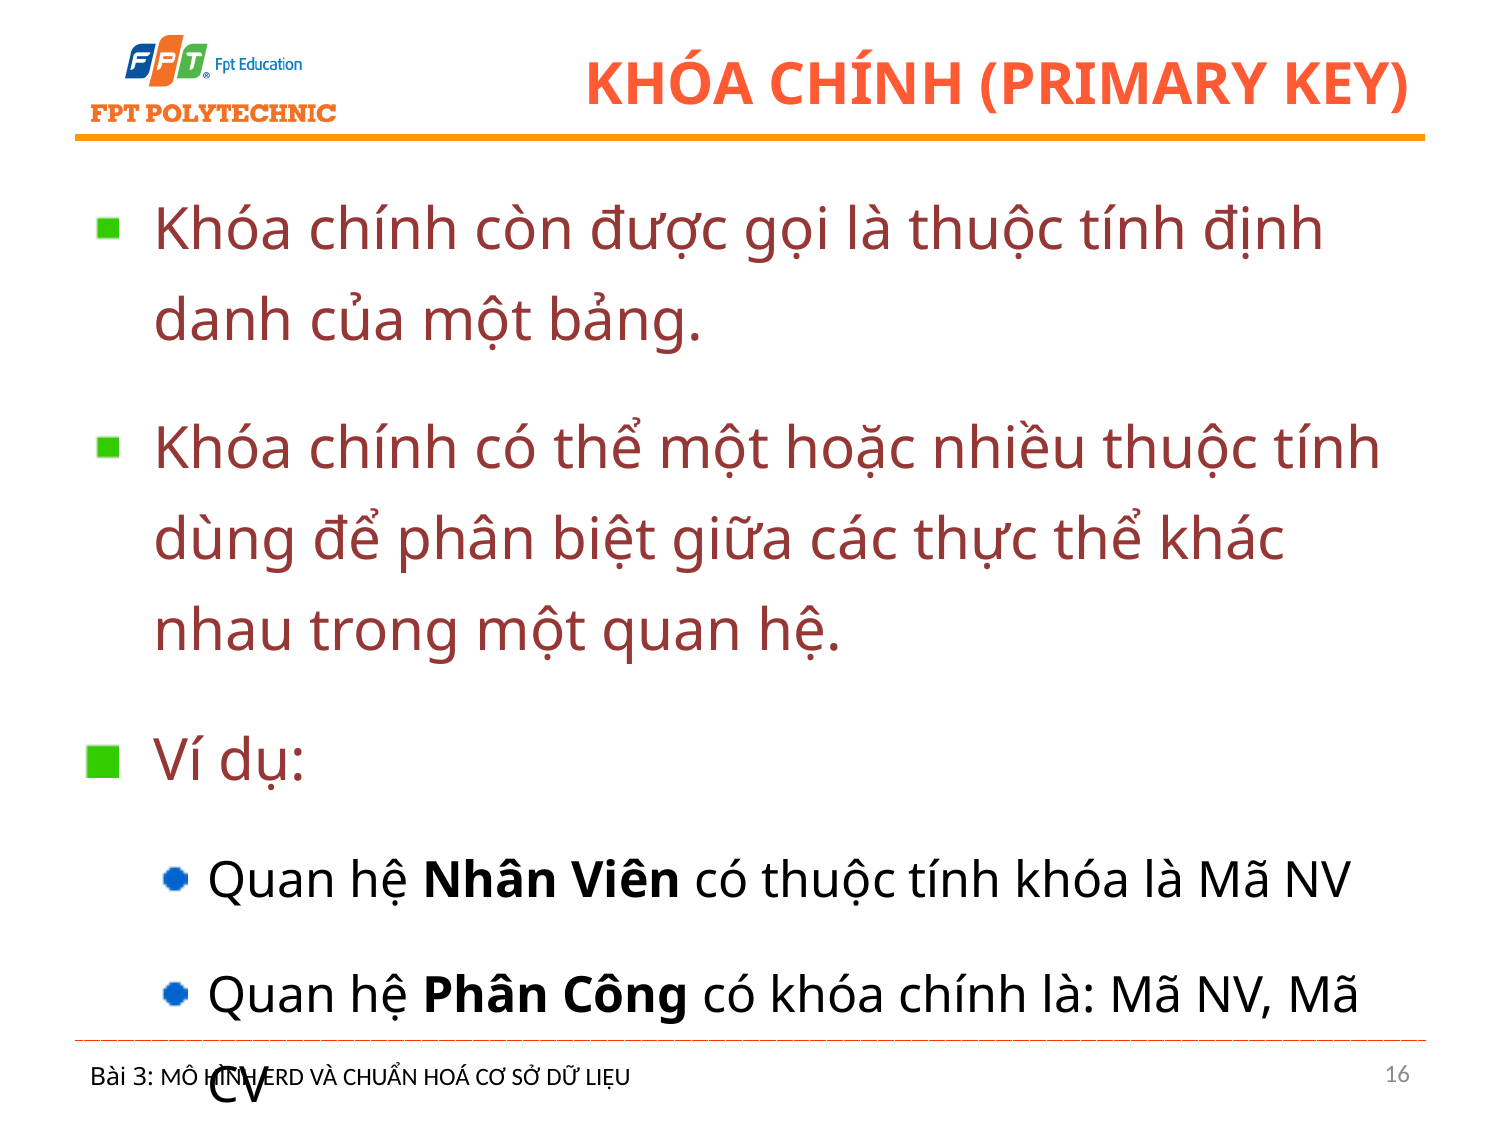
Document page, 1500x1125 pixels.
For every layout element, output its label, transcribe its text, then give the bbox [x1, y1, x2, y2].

picture [77, 205, 119, 247]
picture [152, 859, 188, 895]
slide_number 16 [1074, 1042, 1425, 1103]
list Khóa chính còn được gọi là thuộc tính định danh của một bảng. Khóa chính có thể một hoặc nhiều thuộc tính dùng để phân biệt giữa các thực thể khác nhau trong một quan hệ. Ví dụ: Quan hệ Nhân Viên có thuộc tính khóa là Mã NV Quan hệ Phân Công có khóa chính là: Mã NV, Mã CV [62, 162, 1450, 1000]
picture [152, 974, 188, 1010]
picture [77, 736, 119, 778]
picture [77, 424, 119, 466]
title Khóa chính (Primary Key) [75, 0, 1425, 163]
